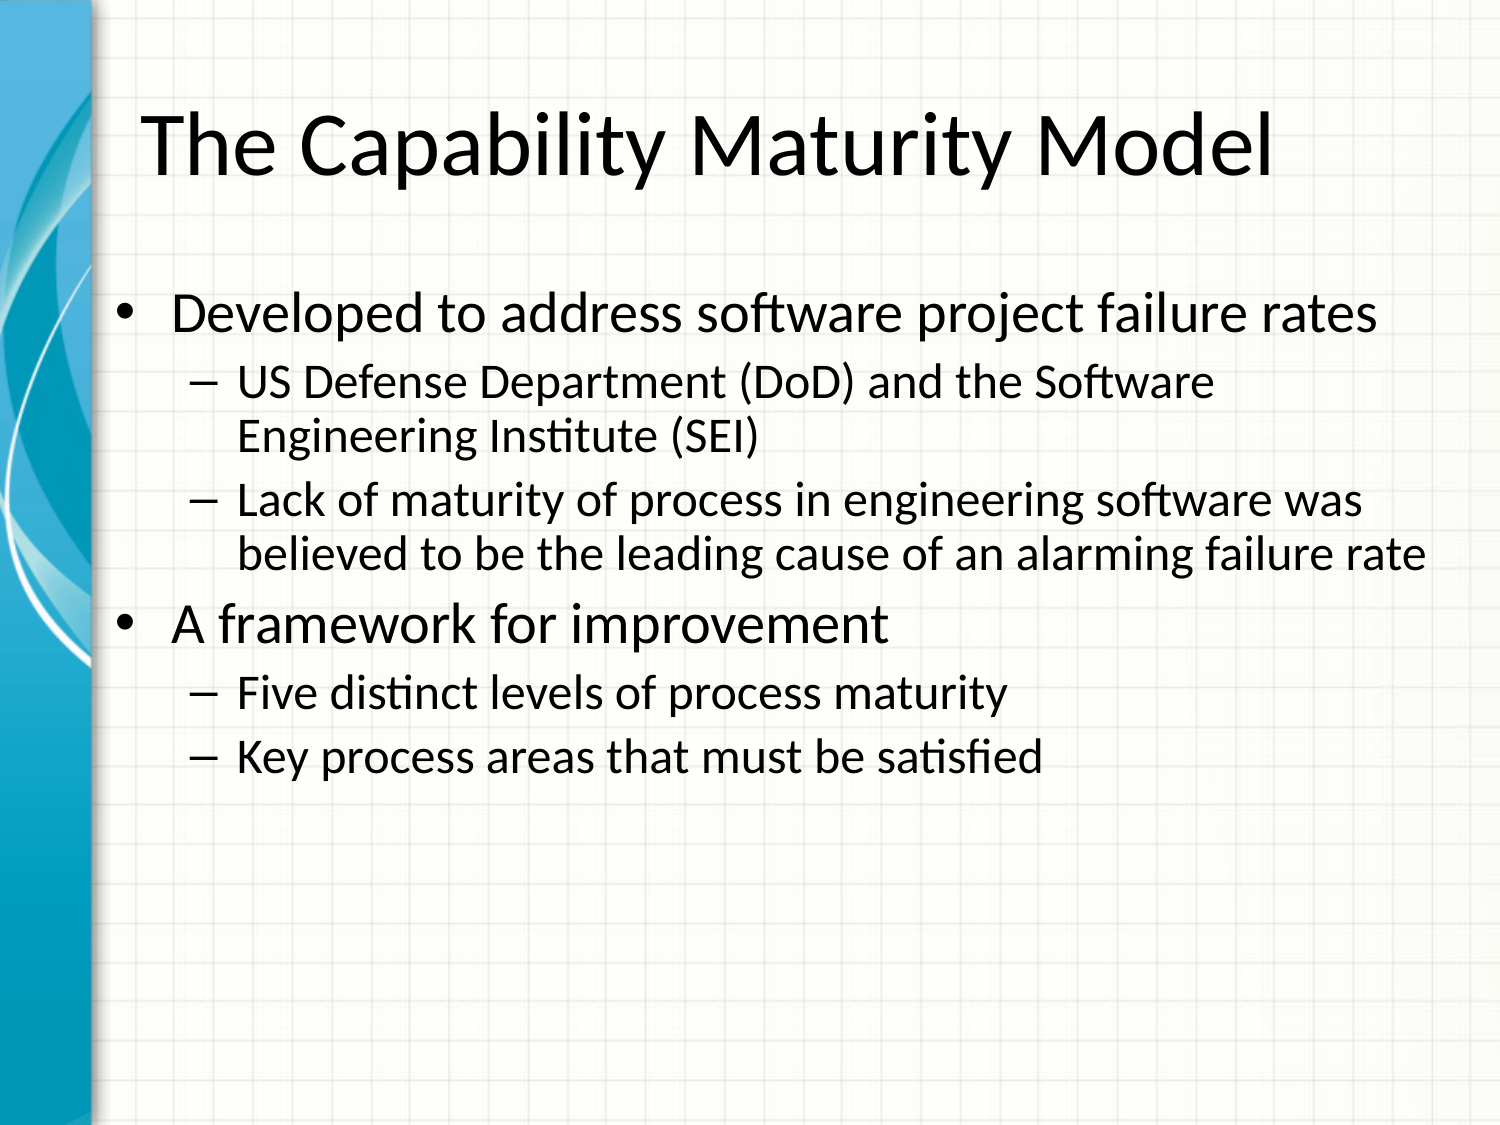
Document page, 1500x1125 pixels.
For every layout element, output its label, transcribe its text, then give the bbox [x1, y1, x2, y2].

title The Capability Maturity Model [125, 45, 1450, 233]
list Developed to address software project failure rates US Defense Department (DoD) and the Software Engineering Institute (SEI) Lack of maturity of process in engineering software was believed to be the leading cause of an alarming failure rate A framework for improvement Five distinct levels of process maturity Key process areas that must be satisfied [99, 275, 1471, 1075]
picture [0, 0, 1500, 1125]
